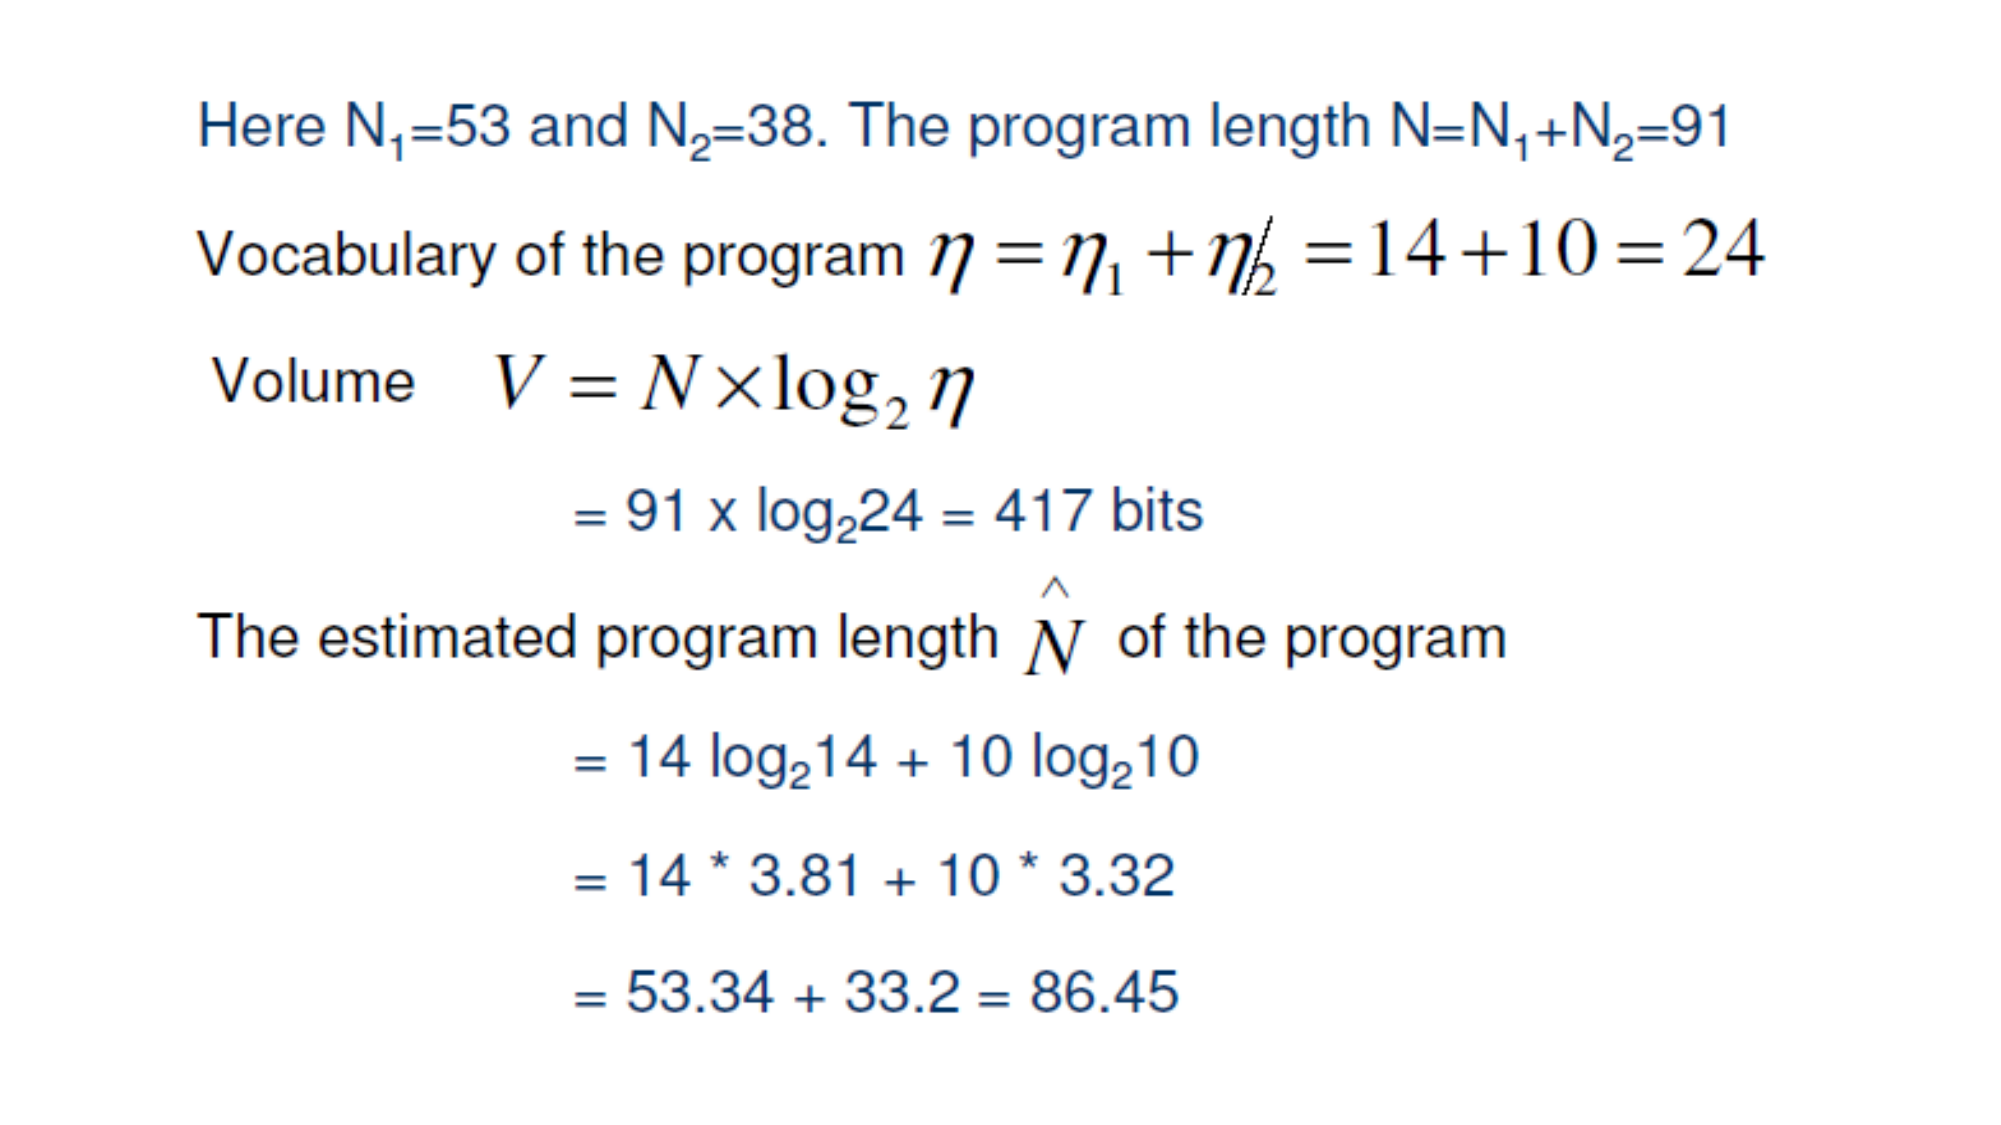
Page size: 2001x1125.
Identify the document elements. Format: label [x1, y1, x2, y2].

picture [175, 80, 1784, 1023]
